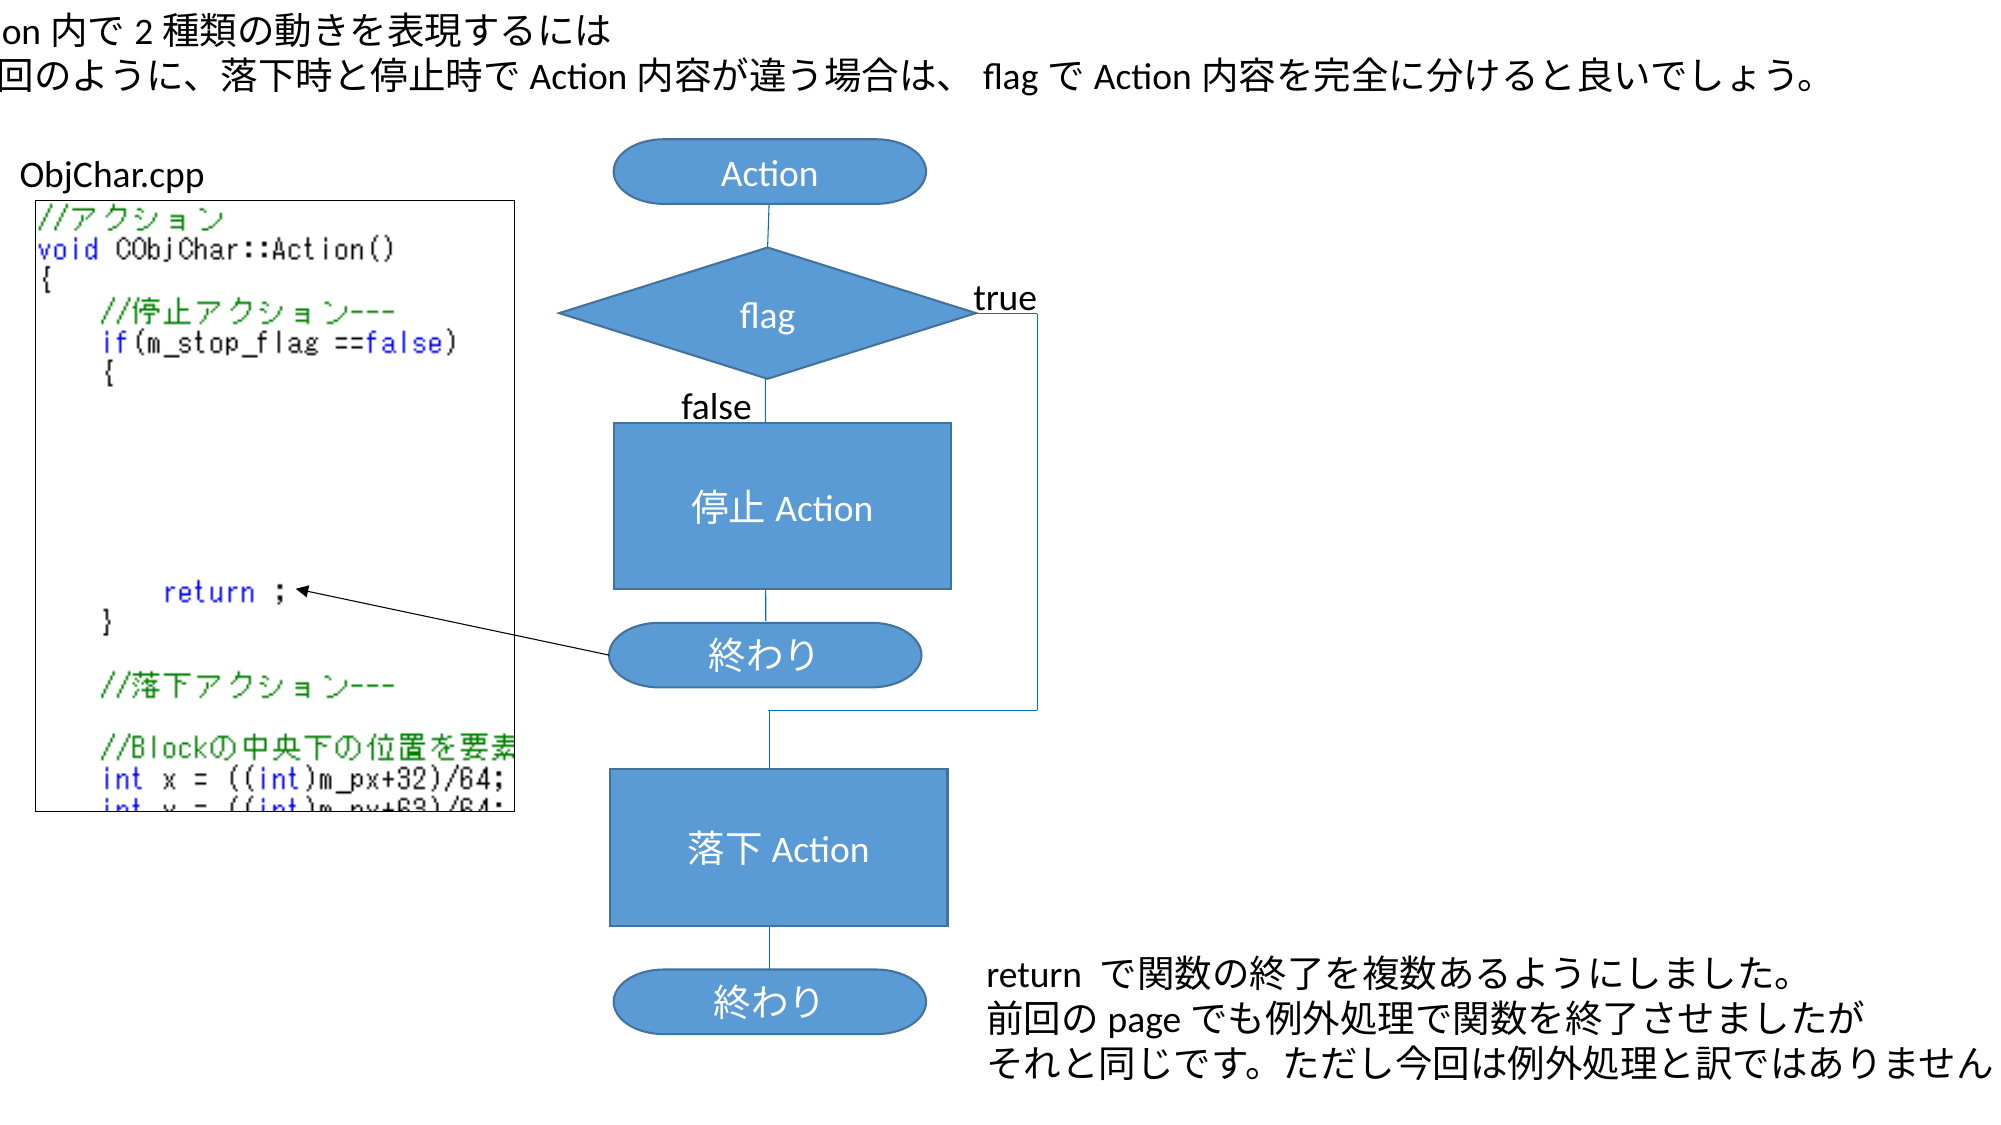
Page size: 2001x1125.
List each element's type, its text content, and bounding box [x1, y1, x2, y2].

text_box Action [612, 138, 928, 205]
text_box 停止Action [613, 422, 765, 590]
text_box 落下Action [770, 768, 949, 927]
text_box ObjChar.cpp [4, 142, 220, 202]
text_box return で関数の終了を複数あるようにしました。 前回のpageでも例外処理で関数を終了させましたが それと同じです。ただし今回は例外処理と訳ではありません [971, 943, 2000, 1125]
text_box true [958, 265, 1053, 326]
text_box false [666, 374, 767, 422]
text_box flag [555, 246, 958, 380]
picture [35, 200, 515, 812]
text_box 終わり [608, 621, 923, 689]
text_box 終わり [612, 968, 928, 1036]
text_box 停止Action [766, 422, 952, 590]
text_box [295, 588, 609, 656]
text_box 落下Action [609, 768, 769, 927]
text_box ・Action内で2種類の動きを表現するには 今回のように、落下時と停止時でAction内容が違う場合は、flagでAction内容を完全に分けると良いでしょう。 [0, 0, 1850, 105]
